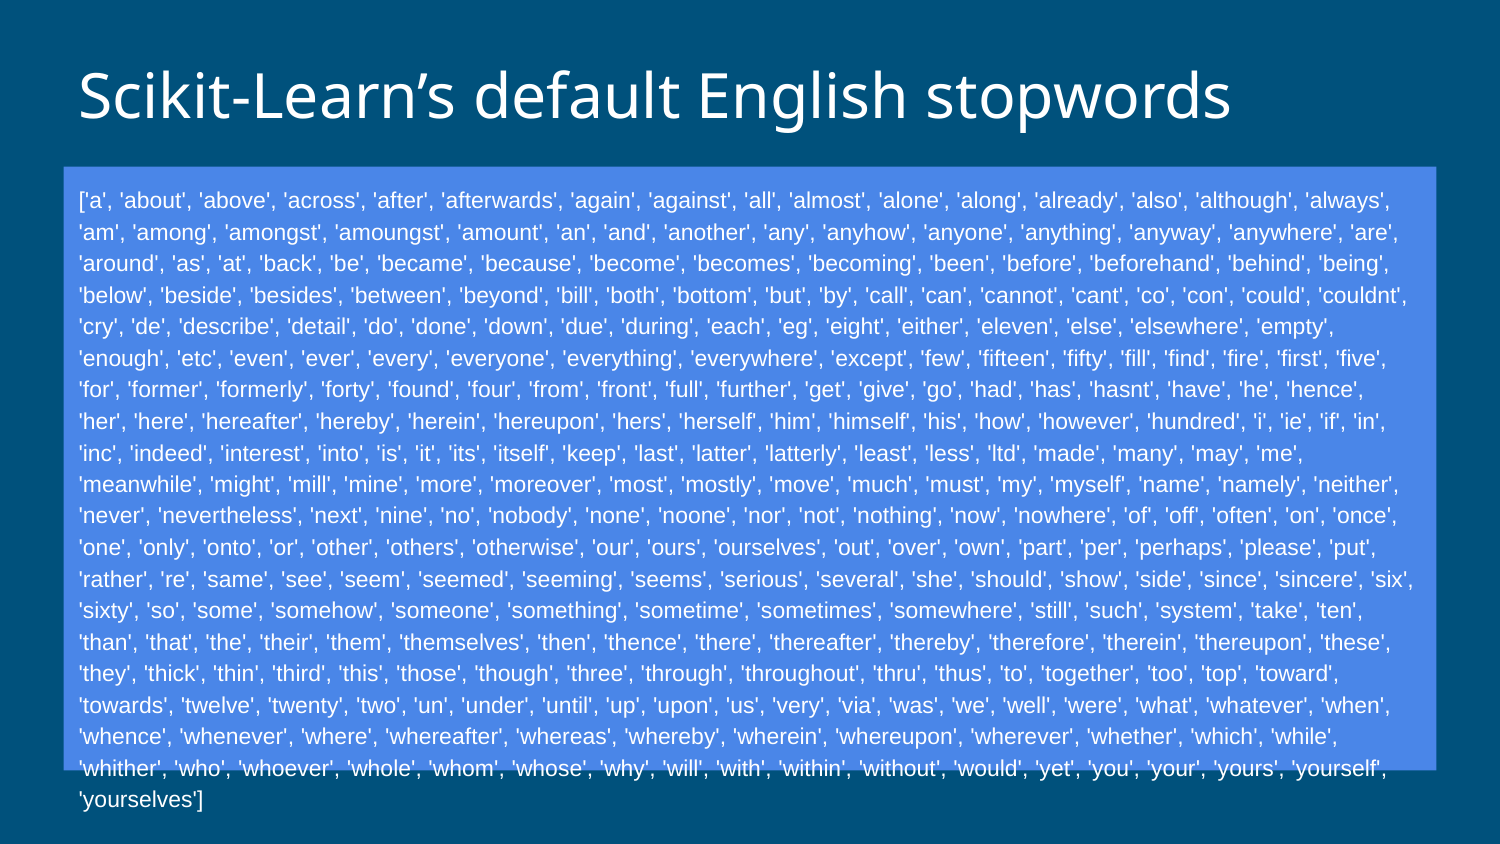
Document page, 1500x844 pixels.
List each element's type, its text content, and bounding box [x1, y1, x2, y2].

picture [170, 798, 179, 804]
title Scikit-Learn’s default English stopwords [63, 32, 1437, 147]
picture [141, 798, 150, 804]
list ['a', 'about', 'above', 'across', 'after', 'afterwards', 'again', 'against', 'all', 'almost', 'alone', 'along', 'already', 'also', 'although', 'always', 'am', 'among', 'amongst', 'amoungst', 'amount', 'an', 'and', 'another', 'any', 'anyhow', 'anyone', 'anything', 'anyway', 'anywhere', 'are', 'around', 'as', 'at', 'back', 'be', 'became', 'because', 'become', 'becomes', 'becoming', 'been', 'before', 'beforehand', 'behind', 'being', 'below', 'beside', 'besides', 'between', 'beyond', 'bill', 'both', 'bottom', 'but', 'by', 'call', 'can', 'cannot', 'cant', 'co', 'con', 'could', 'couldnt', 'cry', 'de', 'describe', 'detail', 'do', 'done', 'down', 'due', 'during', 'each', 'eg', 'eight', 'either', 'eleven', 'else', 'elsewhere', 'empty', 'enough', 'etc', 'even', 'ever', 'every', 'everyone', 'everything', 'everywhere', 'except', 'few', 'fifteen', 'fifty', 'fill', 'find', 'fire', 'first', 'five', 'for', 'former', 'formerly', 'forty', 'found', 'four', 'from', 'front', 'full', 'further', 'get', 'give', 'go', 'had', 'has', 'hasnt', 'have', 'he', 'hence', 'her', 'here', 'hereafter', 'hereby', 'herein', 'hereupon', 'hers', 'herself', 'him', 'himself', 'his', 'how', 'however', 'hundred', 'i', 'ie', 'if', 'in', 'inc', 'indeed', 'interest', 'into', 'is', 'it', 'its', 'itself', 'keep', 'last', 'latter', 'latterly', 'least', 'less', 'ltd', 'made', 'many', 'may', 'me', 'meanwhile', 'might', 'mill', 'mine', 'more', 'moreover', 'most', 'mostly', 'move', 'much', 'must', 'my', 'myself', 'name', 'namely', 'neither', 'never', 'nevertheless', 'next', 'nine', 'no', 'nobody', 'none', 'noone', 'nor', 'not', 'nothing', 'now', 'nowhere', 'of', 'off', 'often', 'on', 'once', 'one', 'only', 'onto', 'or', 'other', 'others', 'otherwise', 'our', 'ours', 'ourselves', 'out', 'over', 'own', 'part', 'per', 'perhaps', 'please', 'put', 'rather', 're', 'same', 'see', 'seem', 'seemed', 'seeming', 'seems', 'serious', 'several', 'she', 'should', 'show', 'side', 'since', 'sincere', 'six', 'sixty', 'so', 'some', 'somehow', 'someone', 'something', 'sometime', 'sometimes', 'somewhere', 'still', 'such', 'system', 'take', 'ten', 'than', 'that', 'the', 'their', 'them', 'themselves', 'then', 'thence', 'there', 'thereafter', 'thereby', 'therefore', 'therein', 'thereupon', 'these', 'they', 'thick', 'thin', 'third', 'this', 'those', 'though', 'three', 'through', 'throughout', 'thru', 'thus', 'to', 'together', 'too', 'top', 'toward', 'towards', 'twelve', 'twenty', 'two', 'un', 'under', 'until', 'up', 'upon', 'us', 'very', 'via', 'was', 'we', 'well', 'were', 'what', 'whatever', 'when', 'whence', 'whenever', 'where', 'whereafter', 'whereas', 'whereby', 'wherein', 'whereupon', 'wherever', 'whether', 'which', 'while', 'whither', 'who', 'whoever', 'whole', 'whom', 'whose', 'why', 'will', 'with', 'within', 'without', 'would', 'yet', 'you', 'your', 'yours', 'yourself', 'yourselves'] [63, 166, 1437, 771]
